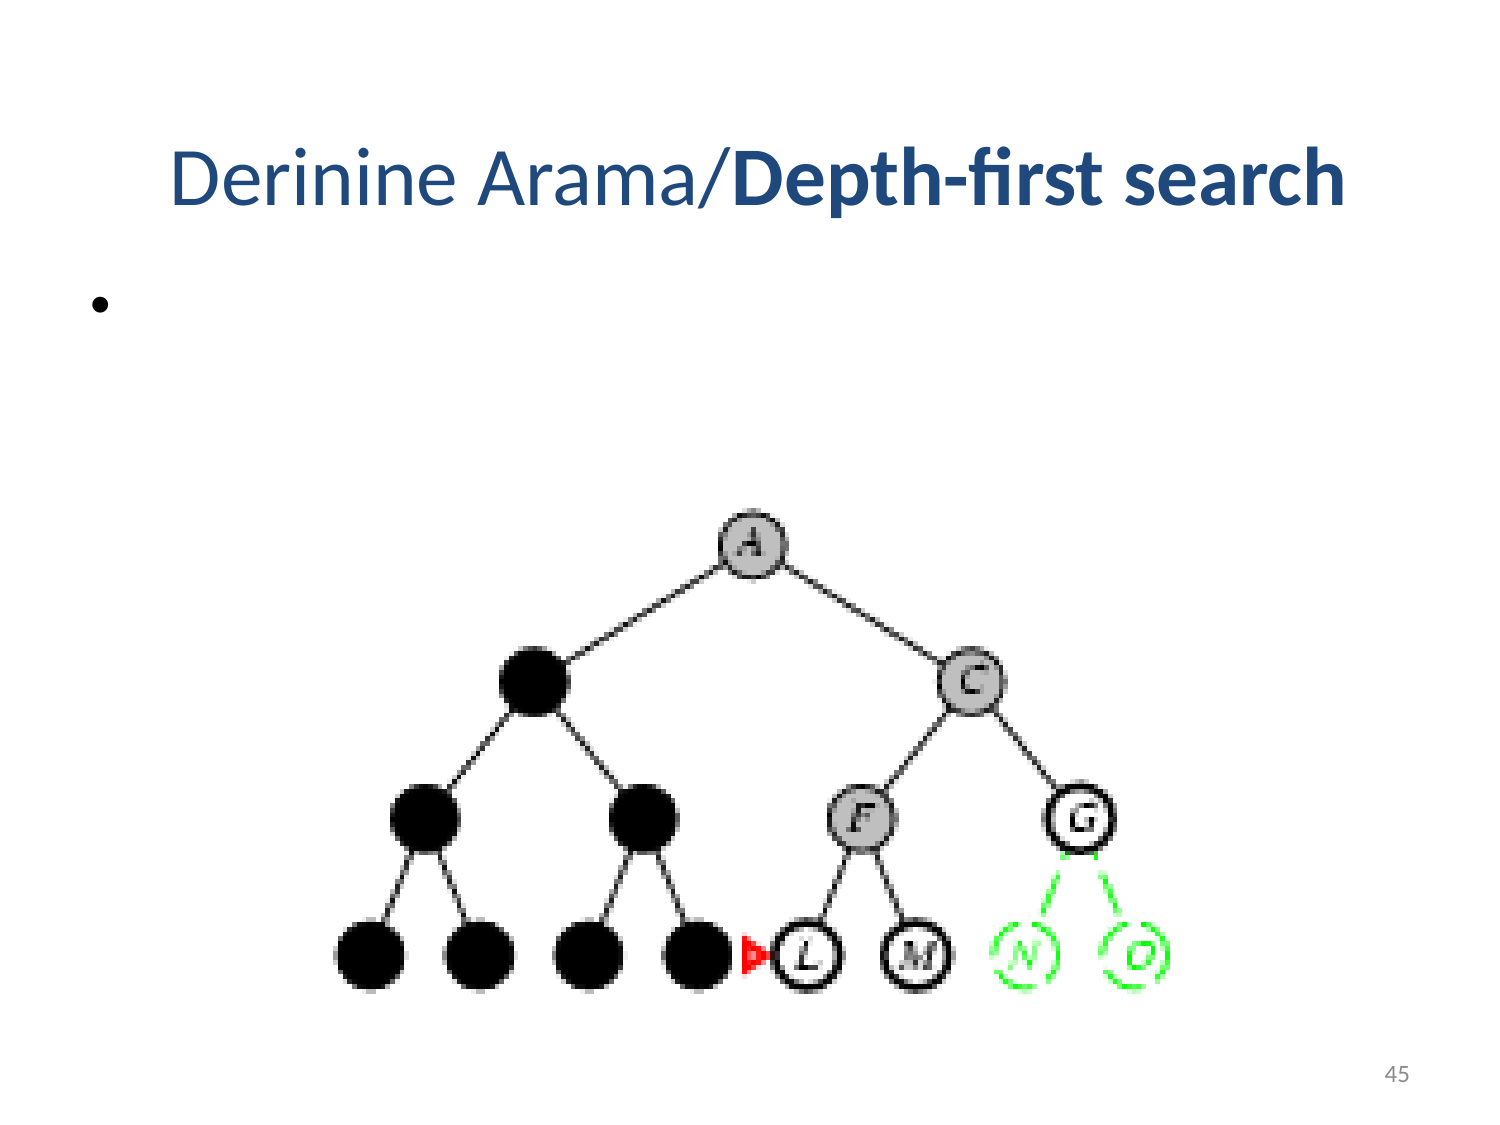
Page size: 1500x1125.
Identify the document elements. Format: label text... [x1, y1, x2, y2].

slide_number 45 [1074, 1042, 1425, 1103]
picture [324, 499, 1176, 994]
text_box Derinine Arama/Depth-first search [64, 78, 1453, 230]
list [75, 262, 1425, 1005]
